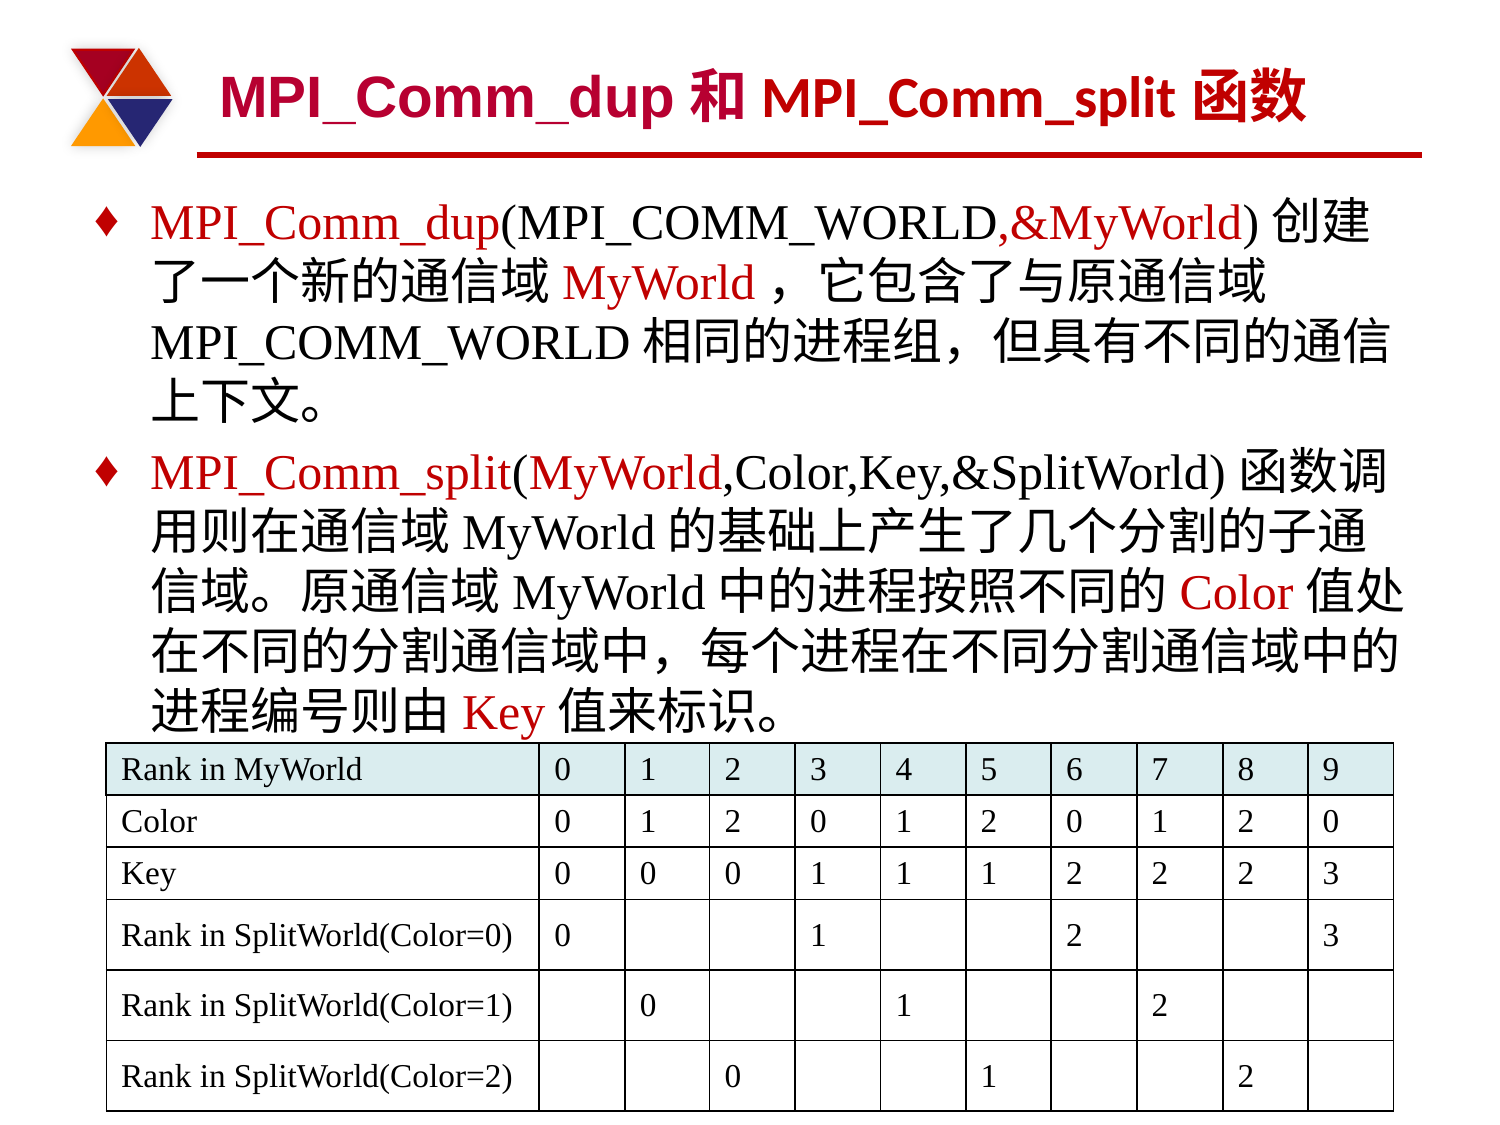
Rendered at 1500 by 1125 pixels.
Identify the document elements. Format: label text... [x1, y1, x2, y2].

table_cell Rank in SplitWorld(Color=2) [107, 1041, 538, 1110]
table_cell 1 [881, 796, 965, 846]
table_cell 1 [967, 848, 1050, 899]
table_cell [967, 900, 1050, 969]
table_cell 2 [1052, 848, 1136, 899]
title MPI_Comm_dup和MPI_Comm_split函数 [204, 36, 1405, 137]
table_cell 1 [881, 848, 965, 899]
table_cell [626, 900, 709, 969]
table_cell 1 [1138, 796, 1222, 846]
list MPI_Comm_dup(MPI_COMM_WORLD,&MyWorld)创建了一个新的通信域MyWorld，它包含了与原通信域MPI_COMM_WORLD相同的进程组，但具有不同的通信上下文。 MPI_Comm_split(MyWorld,Color,Key,&SplitWorld)函数调用则在通信域MyWorld的基础上产生了几个分割的子通信域。原通信域MyWorld中的进程按照不同的Color值处在不同的分割通信域中，每个进程在不同分割通信域中的进程编号则由Key值来标识。 [79, 181, 1422, 1075]
table_cell 2 [1224, 848, 1307, 899]
table_cell [1224, 900, 1307, 969]
table_cell 1 [796, 900, 880, 969]
table_cell 2 [1224, 1041, 1307, 1110]
table_cell 2 [967, 796, 1050, 846]
table_cell [710, 971, 794, 1040]
table_cell [881, 1041, 965, 1110]
table_cell [967, 971, 1050, 1040]
table_header 4 [881, 744, 965, 794]
table_cell 2 [1138, 971, 1222, 1040]
table_cell [540, 1041, 624, 1110]
table_cell [1052, 1041, 1136, 1110]
table_cell [796, 1041, 880, 1110]
table_cell Key [107, 848, 538, 899]
table_cell 0 [626, 848, 709, 899]
table_header 5 [967, 744, 1050, 794]
table_header 6 [1052, 744, 1136, 794]
table_cell [1138, 1041, 1222, 1110]
table_header 8 [1224, 744, 1307, 794]
table_cell 2 [710, 796, 794, 846]
table_header 9 [1309, 744, 1393, 794]
table_cell [710, 900, 794, 969]
table_cell 2 [1138, 848, 1222, 899]
table_header 3 [796, 744, 880, 794]
table_cell Rank in SplitWorld(Color=1) [107, 971, 538, 1040]
table_cell 0 [710, 1041, 794, 1110]
table_header Rank in MyWorld [107, 744, 538, 794]
table_header 0 [540, 744, 624, 794]
table_cell [1309, 1041, 1393, 1110]
table_cell 0 [1052, 796, 1136, 846]
table_cell [1138, 900, 1222, 969]
table_cell 0 [540, 796, 624, 846]
table_header 2 [710, 744, 794, 794]
table_cell [540, 971, 624, 1040]
table_cell [1224, 971, 1307, 1040]
table_cell [1052, 971, 1136, 1040]
table_cell 0 [626, 971, 709, 1040]
table_cell 0 [710, 848, 794, 899]
table_cell 1 [796, 848, 880, 899]
table_cell 1 [626, 796, 709, 846]
table_cell 0 [540, 900, 624, 969]
table_cell 0 [540, 848, 624, 899]
table_cell 1 [967, 1041, 1050, 1110]
table_cell [796, 971, 880, 1040]
table_cell Rank in SplitWorld(Color=0) [107, 900, 538, 969]
table_cell [626, 1041, 709, 1110]
table_cell 2 [1224, 796, 1307, 846]
table_cell Color [107, 796, 538, 846]
table_cell 3 [1309, 848, 1393, 899]
table_cell 0 [796, 796, 880, 846]
table_cell 3 [1309, 900, 1393, 969]
table_header 7 [1138, 744, 1222, 794]
table_header 1 [626, 744, 709, 794]
table_cell 1 [881, 971, 965, 1040]
table_cell [881, 900, 965, 969]
table_cell 2 [1052, 900, 1136, 969]
table_cell 0 [1309, 796, 1393, 846]
table_cell [1309, 971, 1393, 1040]
